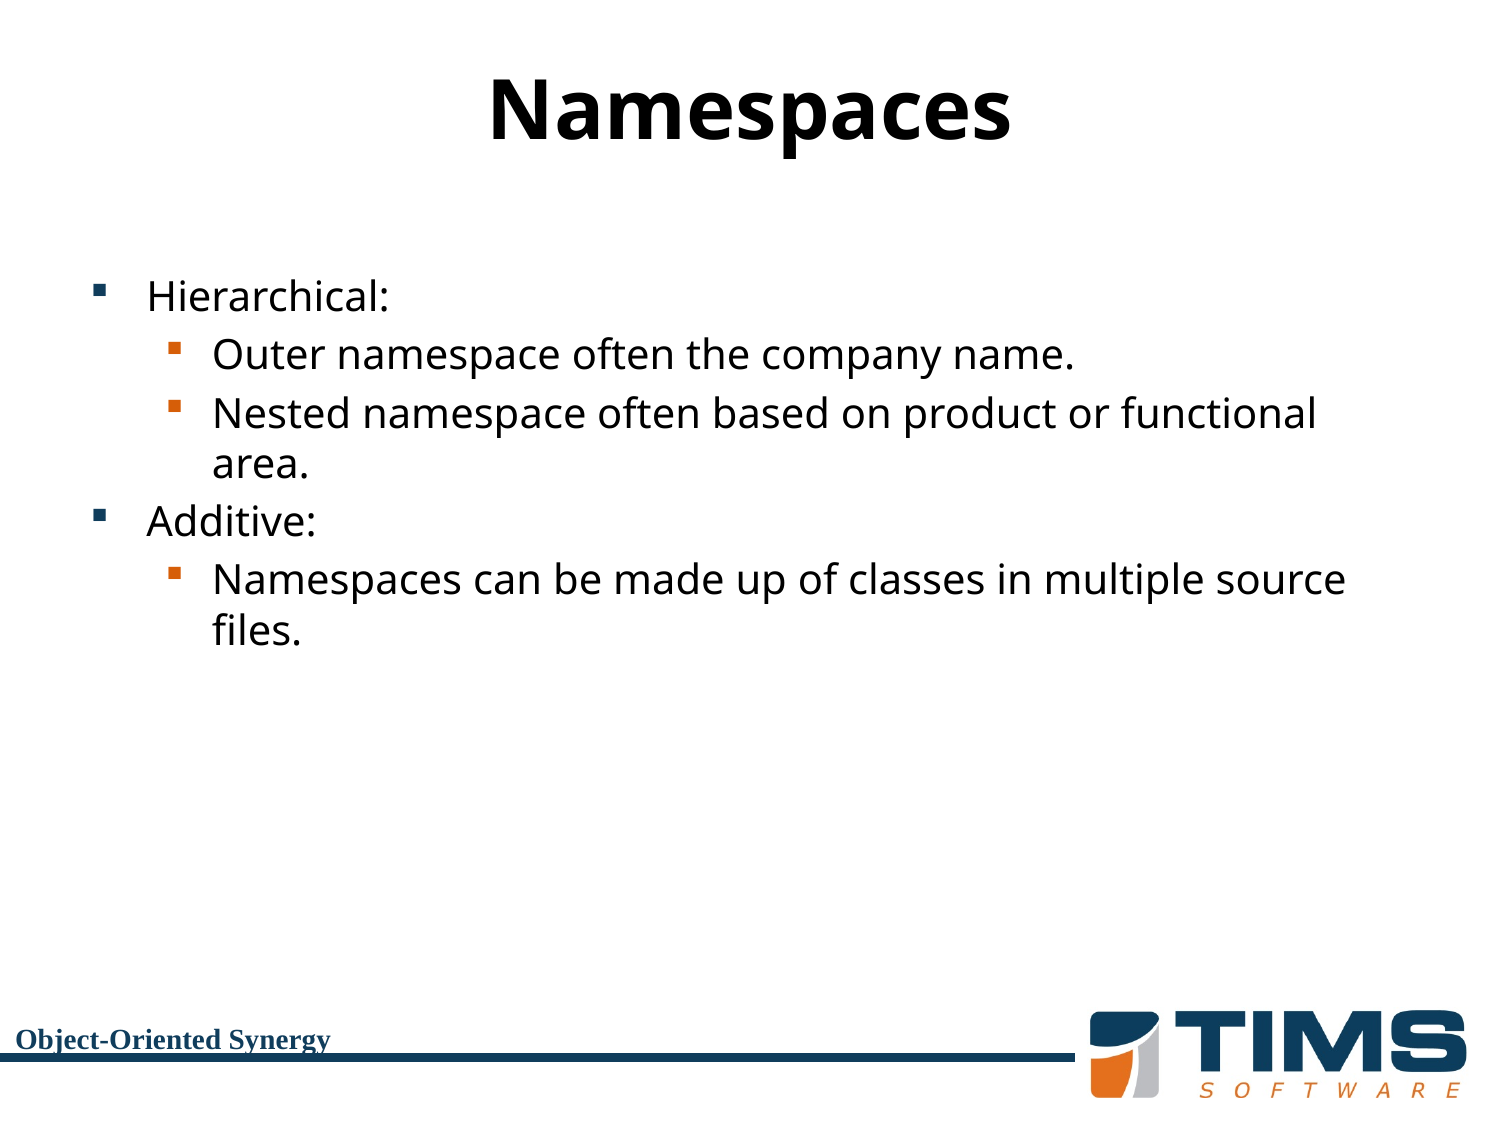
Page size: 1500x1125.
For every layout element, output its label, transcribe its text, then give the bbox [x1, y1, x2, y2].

text_box Object-Oriented Synergy [0, 1012, 650, 1088]
list Hierarchical: Outer namespace often the company name. Nested namespace often based on product or functional area. Additive: Namespaces can be made up of classes in multiple source files. [75, 262, 1425, 1005]
title Namespaces [75, 12, 1426, 200]
picture [1087, 1007, 1469, 1098]
